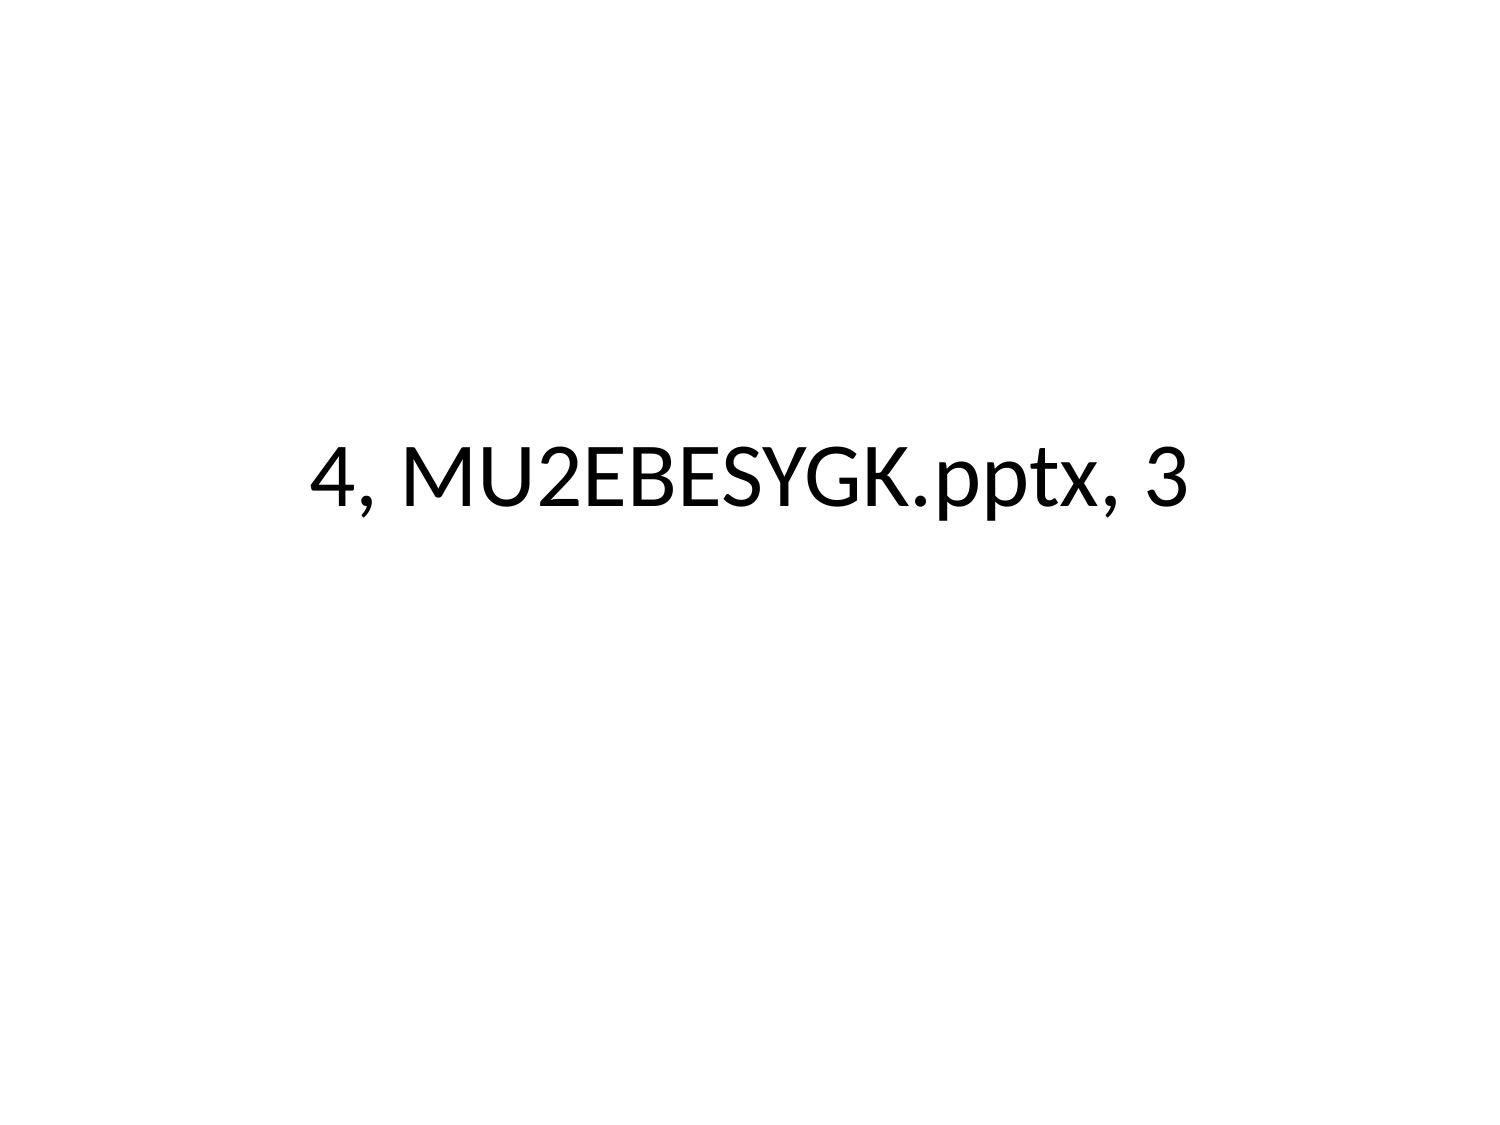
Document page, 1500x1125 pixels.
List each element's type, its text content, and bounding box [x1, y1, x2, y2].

title 4, MU2EBESYGK.pptx, 3 [112, 349, 1388, 591]
